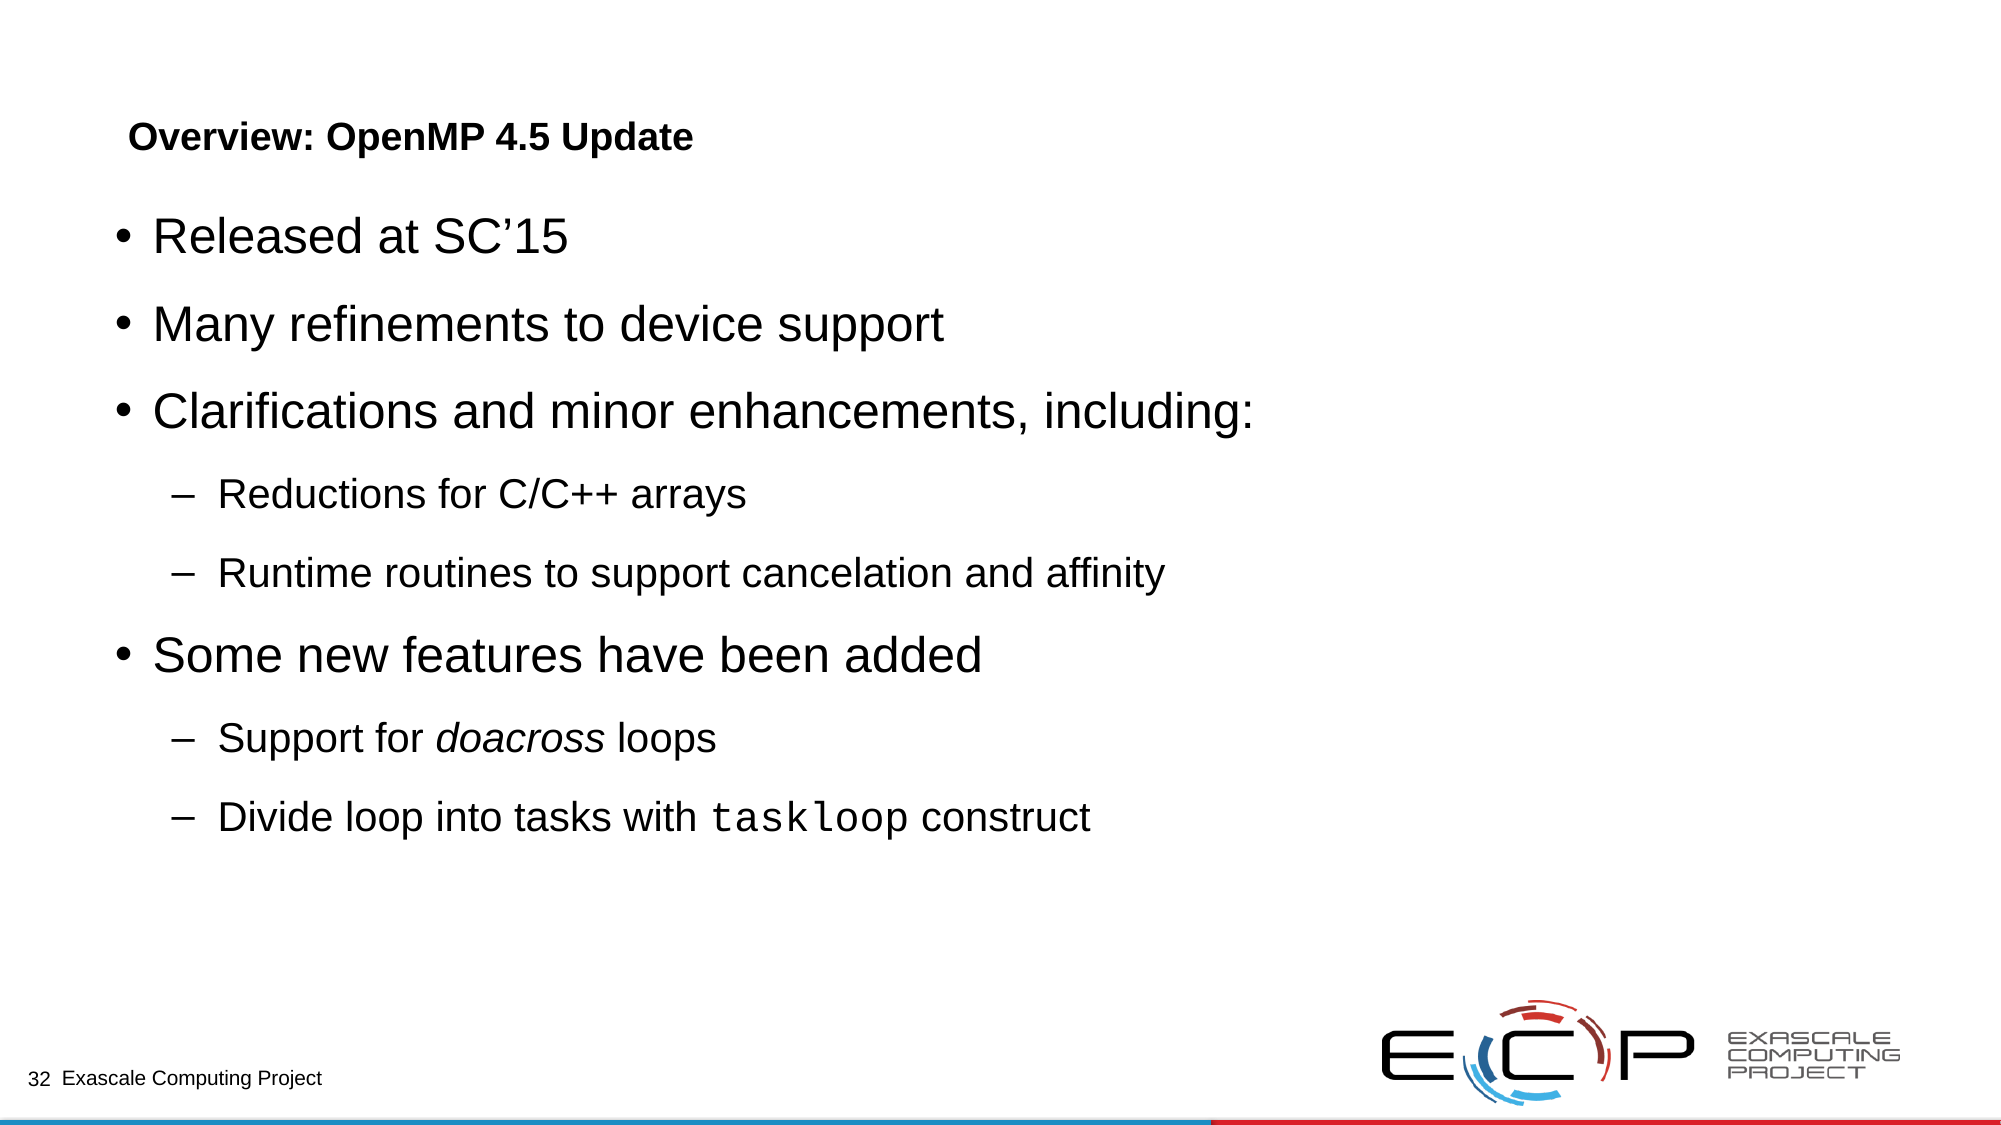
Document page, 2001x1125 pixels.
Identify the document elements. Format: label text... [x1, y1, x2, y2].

list Released at SC’15 Many refinements to device support Clarifications and minor enhancements, including: Reductions for C/C++ arrays Runtime routines to support cancelation and affinity Some new features have been added Support for doacross loops Divide loop into tasks with taskloop construct [99, 203, 1928, 1037]
picture [1382, 1037, 1900, 1106]
title Overview: OpenMP 4.5 Update [107, 110, 2000, 214]
